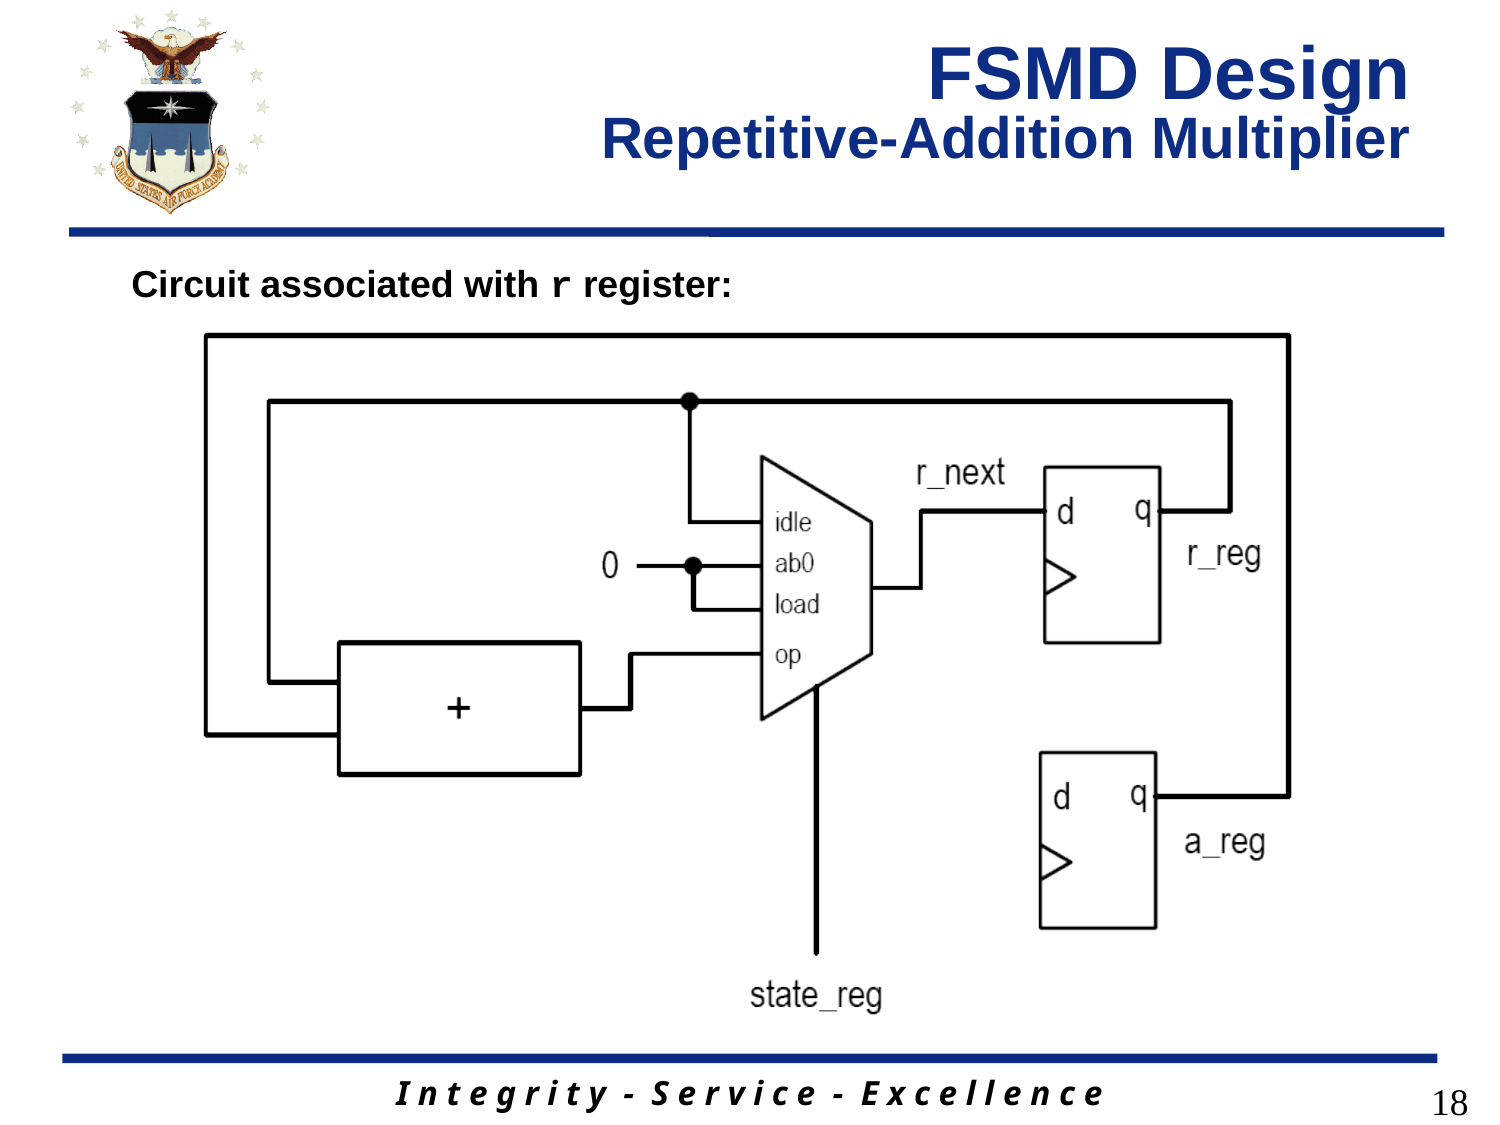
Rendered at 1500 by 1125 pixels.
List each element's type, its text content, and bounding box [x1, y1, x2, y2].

picture [63, 0, 275, 222]
title FSMD Design Repetitive-Addition Multiplier [313, 12, 1427, 201]
slide_number 18 [1133, 1025, 1484, 1105]
picture [197, 324, 1302, 1026]
list Circuit associated with r register: [115, 251, 1451, 463]
